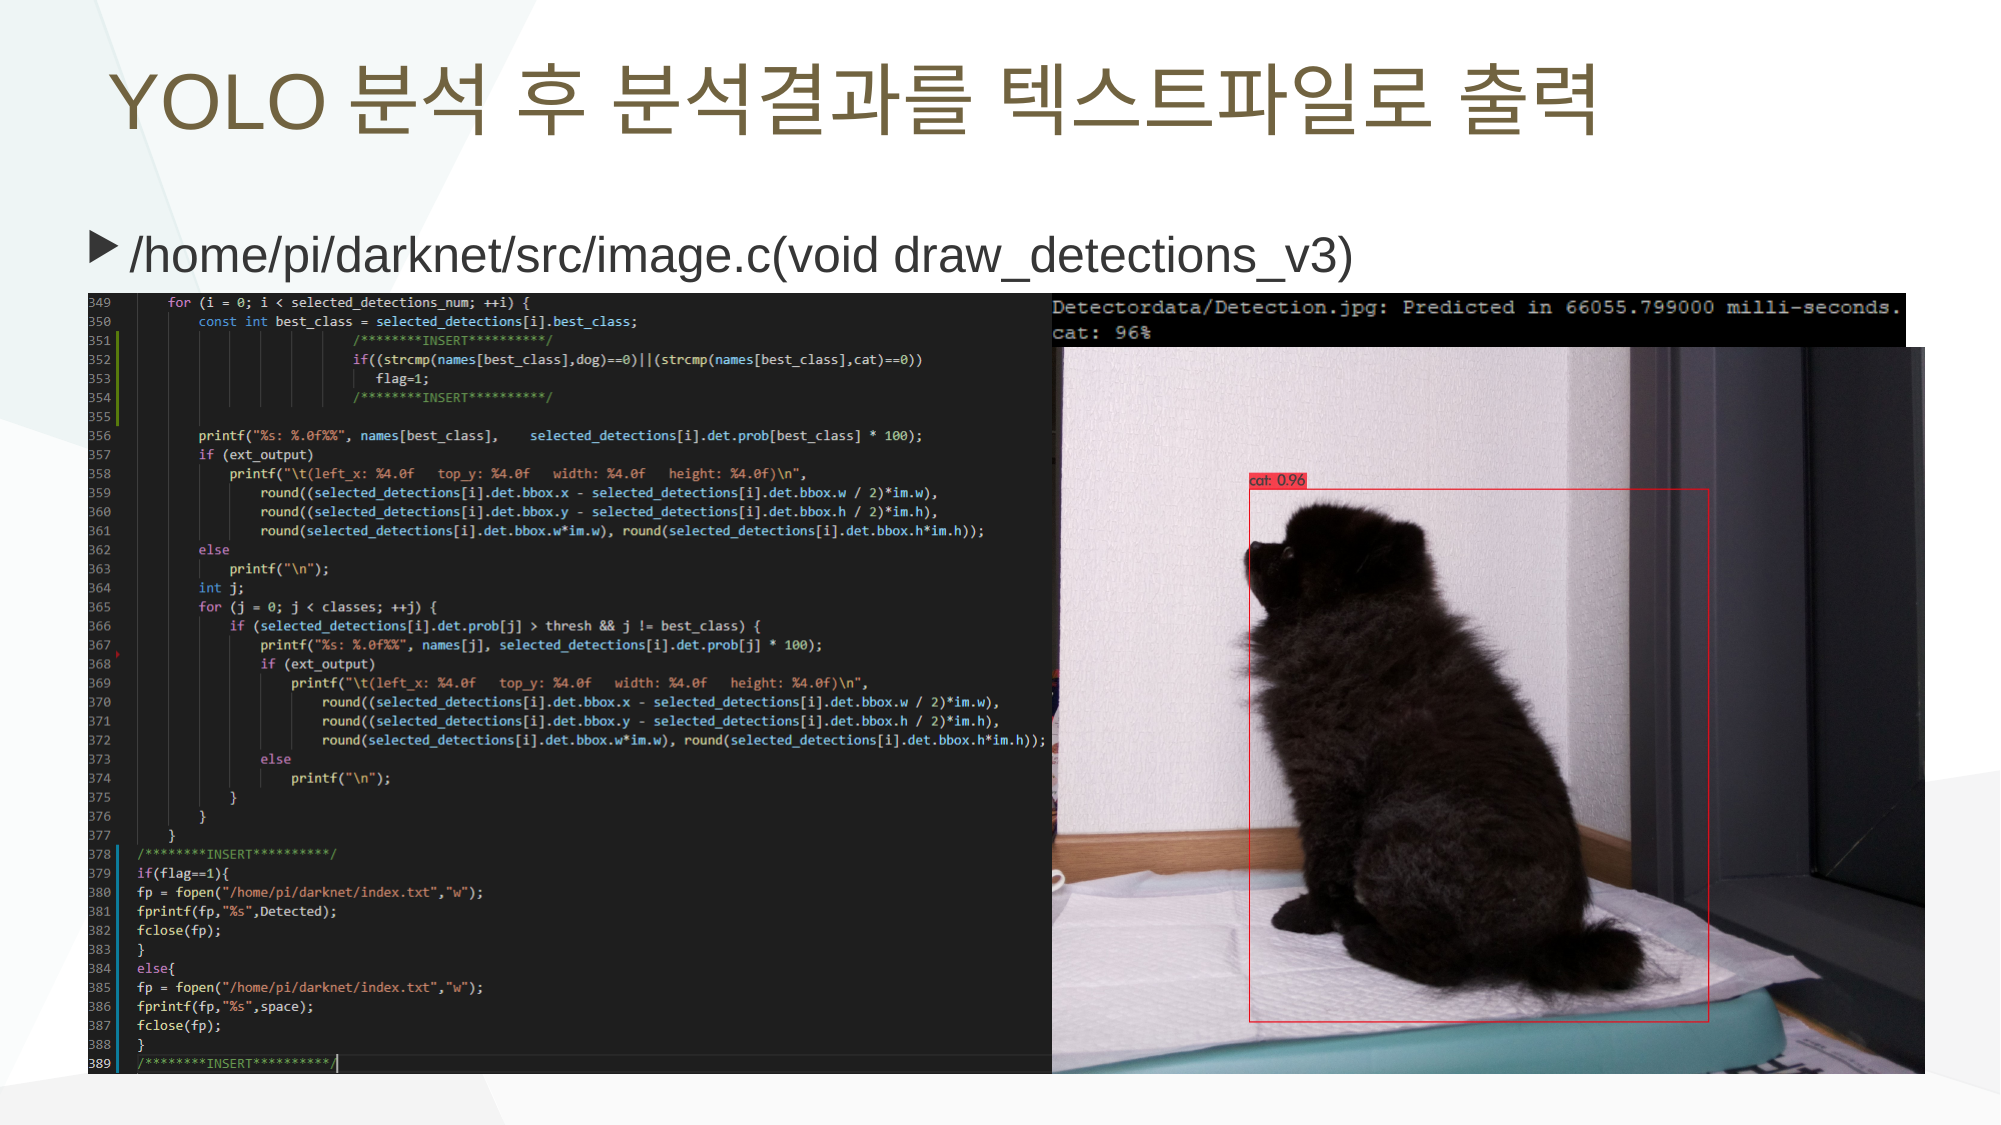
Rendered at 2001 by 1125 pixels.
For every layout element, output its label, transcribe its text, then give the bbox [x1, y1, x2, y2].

picture [88, 293, 1925, 1074]
title YOLO분석 후 분석결과를 텍스트파일로 출력 [70, 20, 1925, 175]
list /home/pi/darknet/src/image.c(void draw_detections_v3) [70, 214, 1925, 1102]
